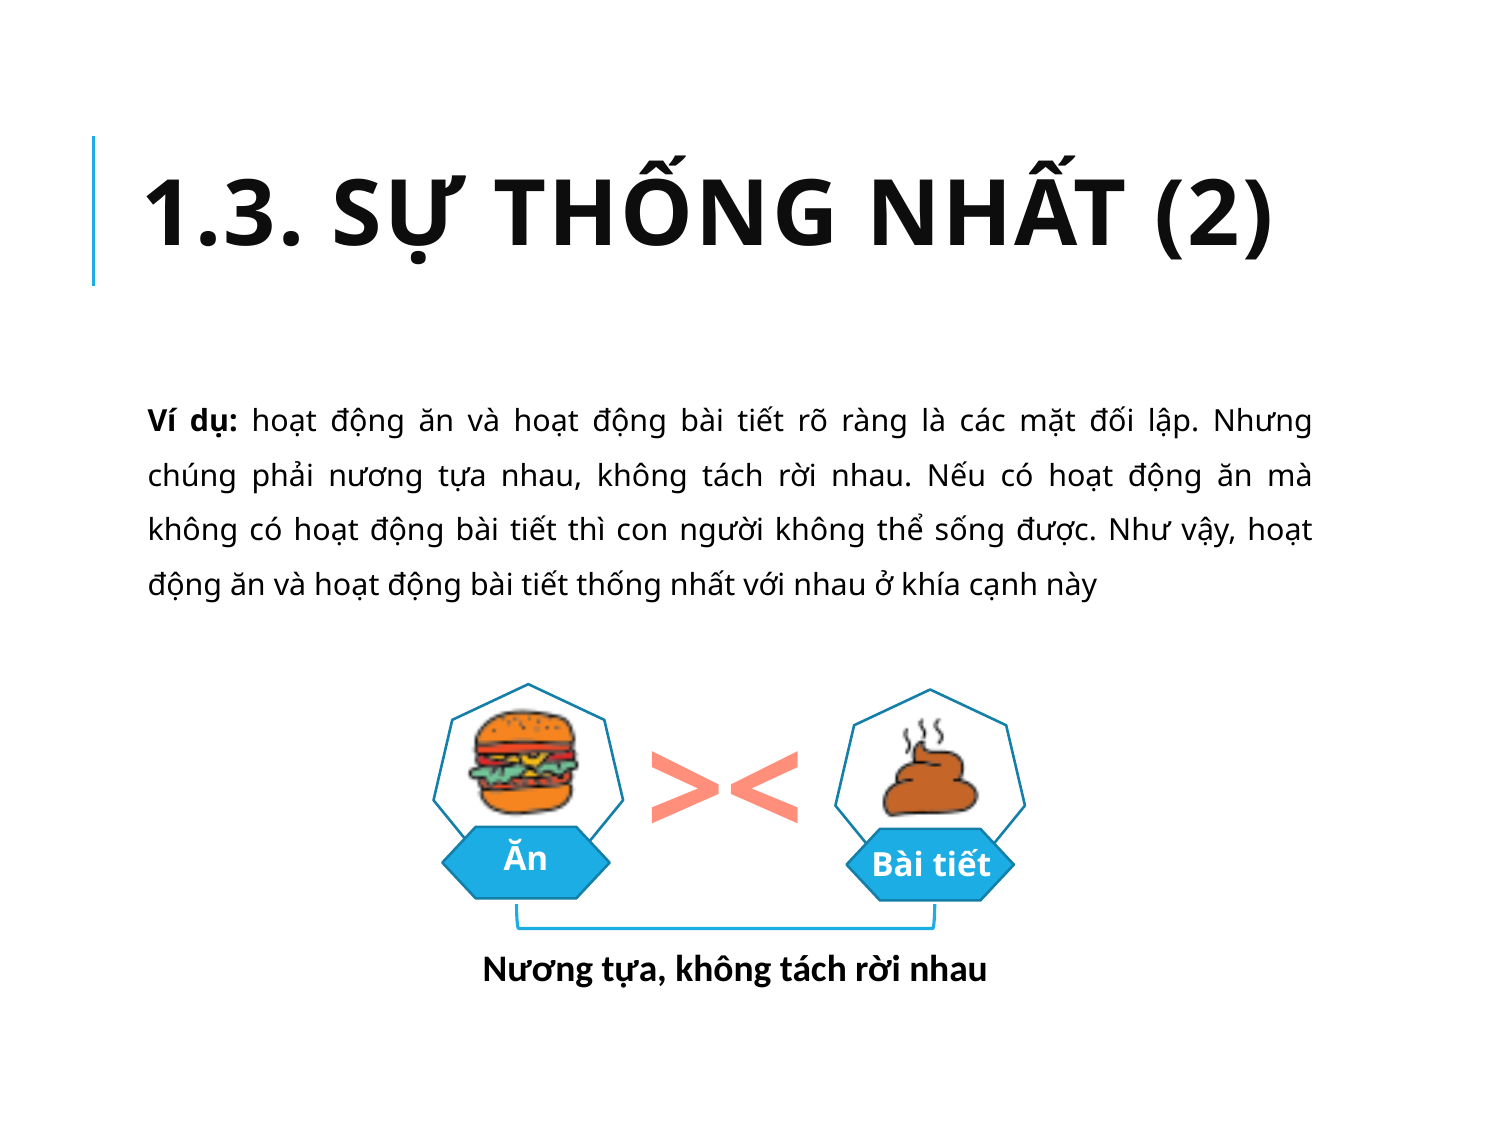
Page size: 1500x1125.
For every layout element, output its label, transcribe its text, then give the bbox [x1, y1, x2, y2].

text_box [433, 683, 1026, 998]
list Ví dụ: hoạt động ăn và hoạt động bài tiết rõ ràng là các mặt đối lập. Nhưng chúng phải nương tựa nhau, không tách rời nhau. Nếu có hoạt động ăn mà không có hoạt động bài tiết thì con người không thể sống được. Như vậy, hoạt động ăn và hoạt động bài tiết thống nhất với nhau ở khía cạnh này [126, 375, 1322, 615]
title 1.3. Sự thống nhất (2) [126, 96, 1322, 342]
